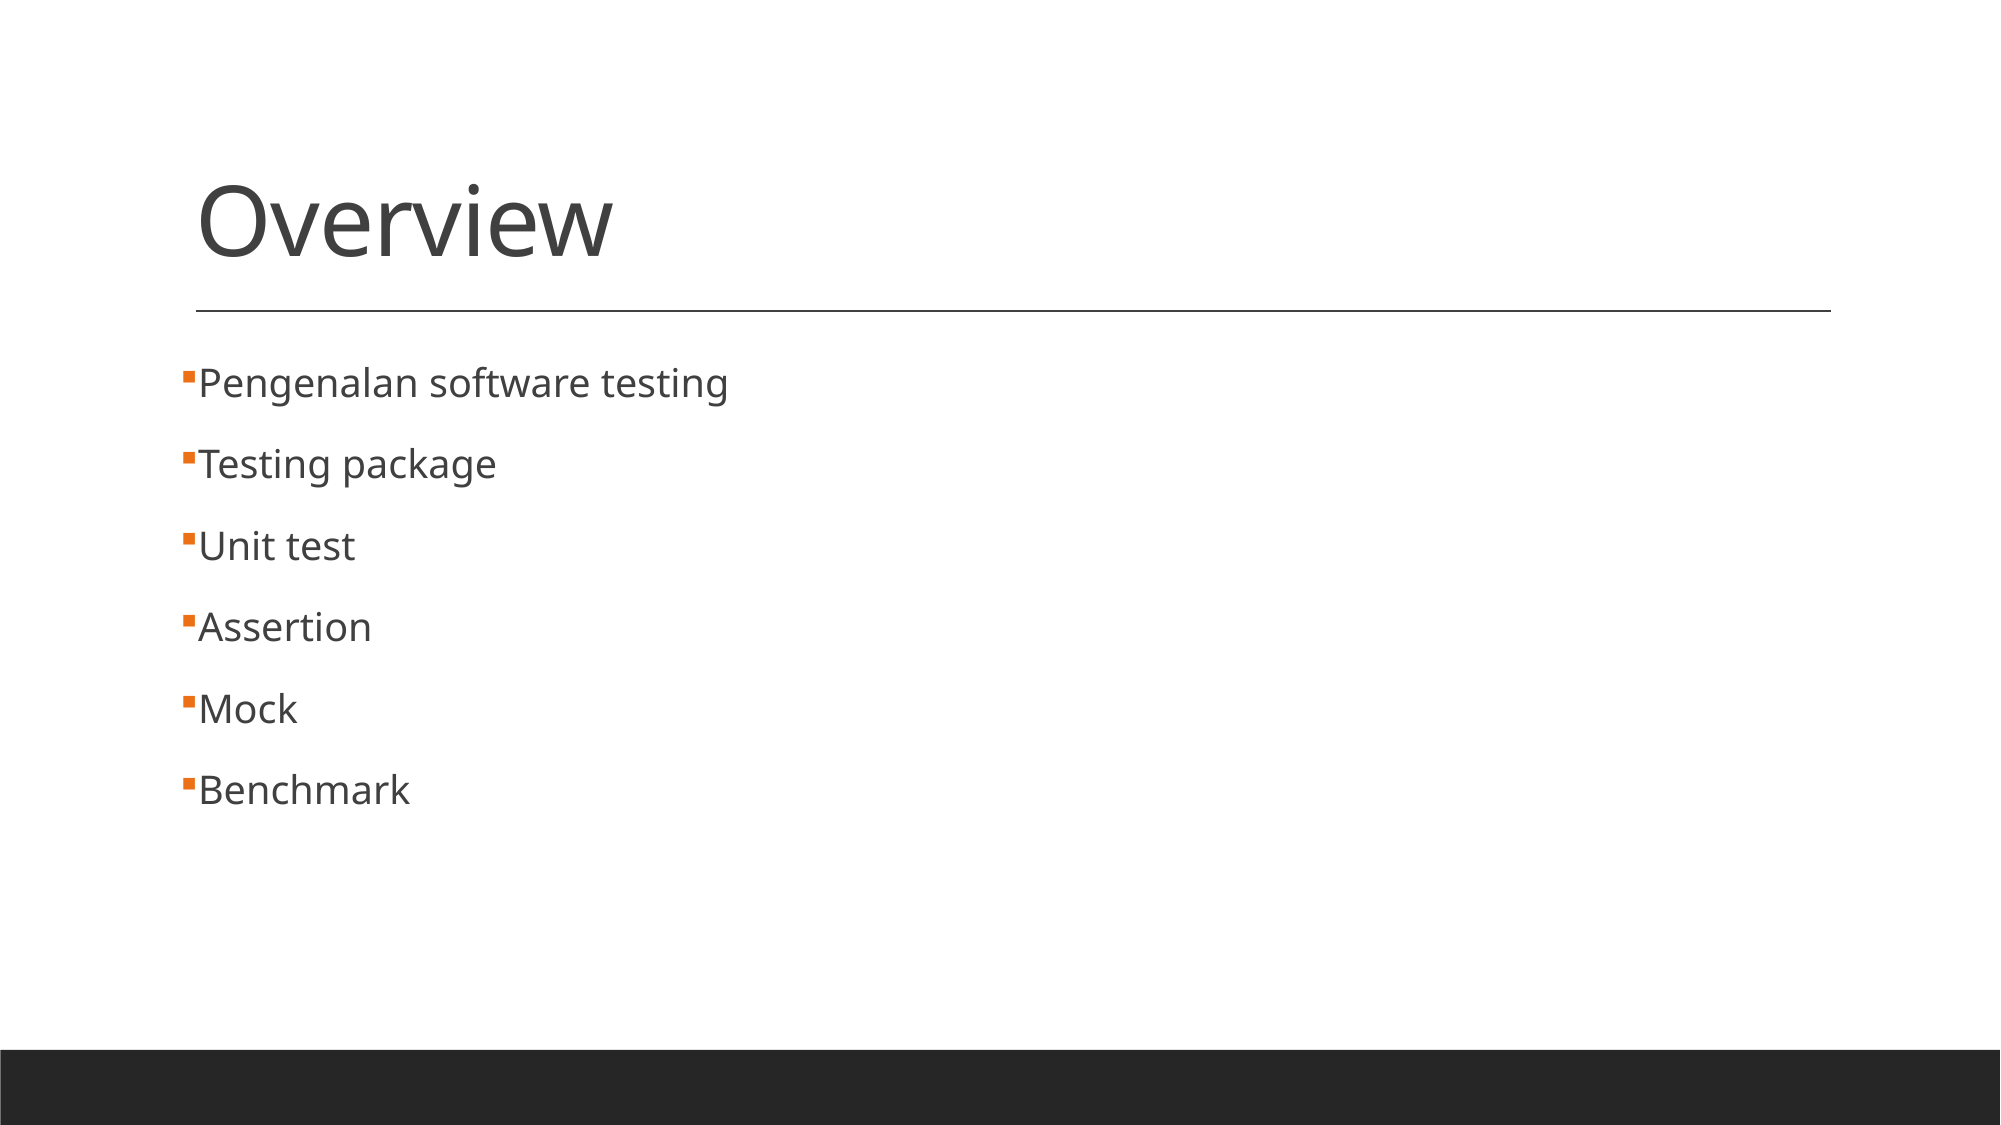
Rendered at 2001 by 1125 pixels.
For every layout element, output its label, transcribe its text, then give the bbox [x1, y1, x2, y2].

title Overview [180, 47, 1830, 285]
list Pengenalan software testing Testing package Unit test Assertion Mock Benchmark [180, 345, 1830, 963]
